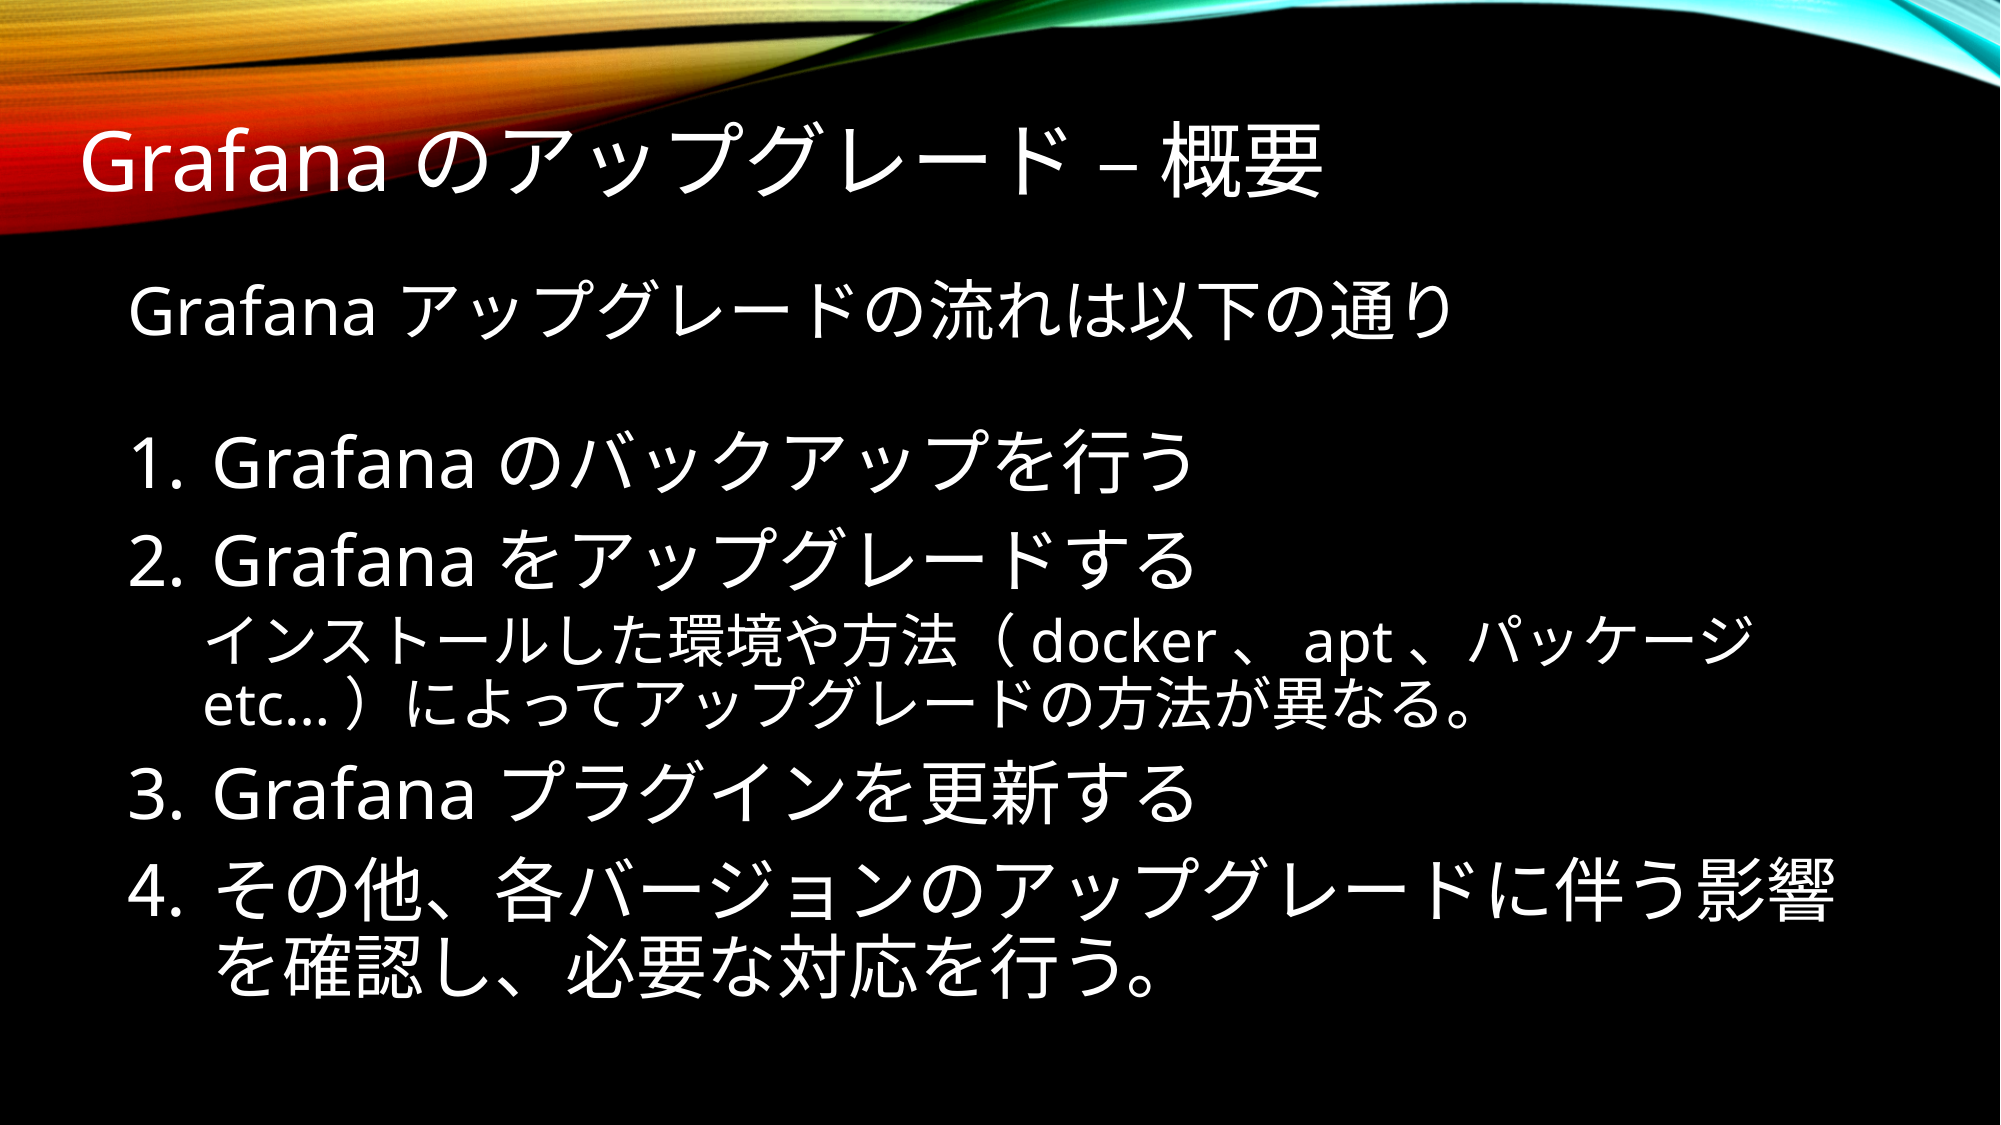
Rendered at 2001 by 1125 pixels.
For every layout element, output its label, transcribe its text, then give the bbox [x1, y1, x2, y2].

picture [0, 0, 2000, 237]
list Grafanaアップグレードの流れは以下の通り Grafanaのバックアップを行う Grafanaをアップグレードする インストールした環境や方法（docker、apt、パッケージ etc…）によってアップグレードの方法が異なる。 Grafanaプラグインを更新する その他、各バージョンのアップグレードに伴う影響を確認し、必要な対応を行う。 [112, 270, 1888, 1017]
text_box Grafanaのアップグレード – 概要 [63, 58, 1476, 271]
